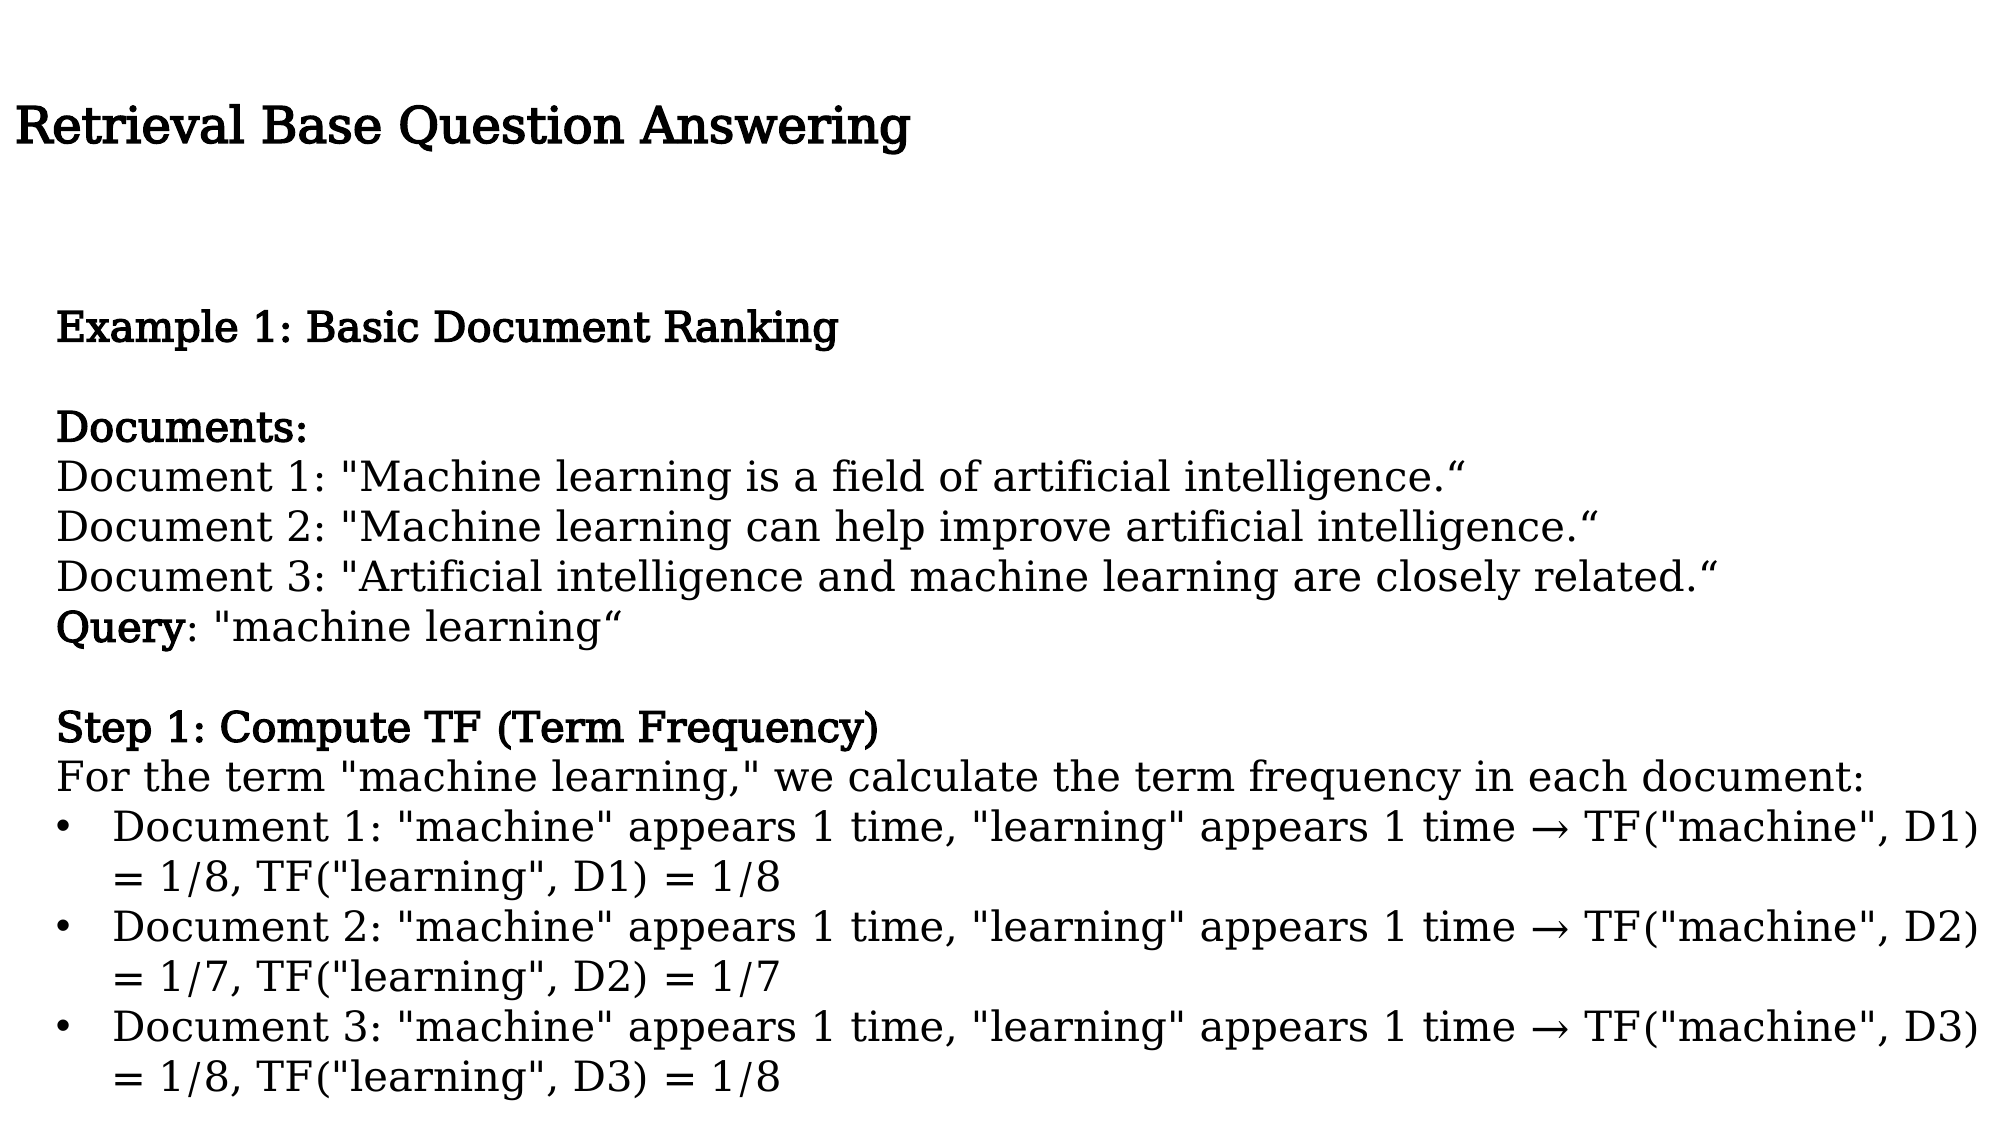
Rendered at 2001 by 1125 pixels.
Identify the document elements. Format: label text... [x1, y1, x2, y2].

text_box Example 1: Basic Document Ranking Documents: Document 1: "Machine learning is a field of artificial intelligence.“ Document 2: "Machine learning can help improve artificial intelligence.“ Document 3: "Artificial intelligence and machine learning are closely related.“ Query: "machine learning“ Step 1: Compute TF (Term Frequency) For the term "machine learning," we calculate the term frequency in each document: Document 1: "machine" appears 1 time, "learning" appears 1 time → TF("machine", D1) = 1/8, TF("learning", D1) = 1/8 Document 2: "machine" appears 1 time, "learning" appears 1 time → TF("machine", D2) = 1/7, TF("learning", D2) = 1/7 Document 3: "machine" appears 1 time, "learning" appears 1 time → TF("machine", D3) = 1/8, TF("learning", D3) = 1/8 [41, 292, 2000, 1108]
text_box Retrieval Base Question Answering [0, 85, 927, 160]
